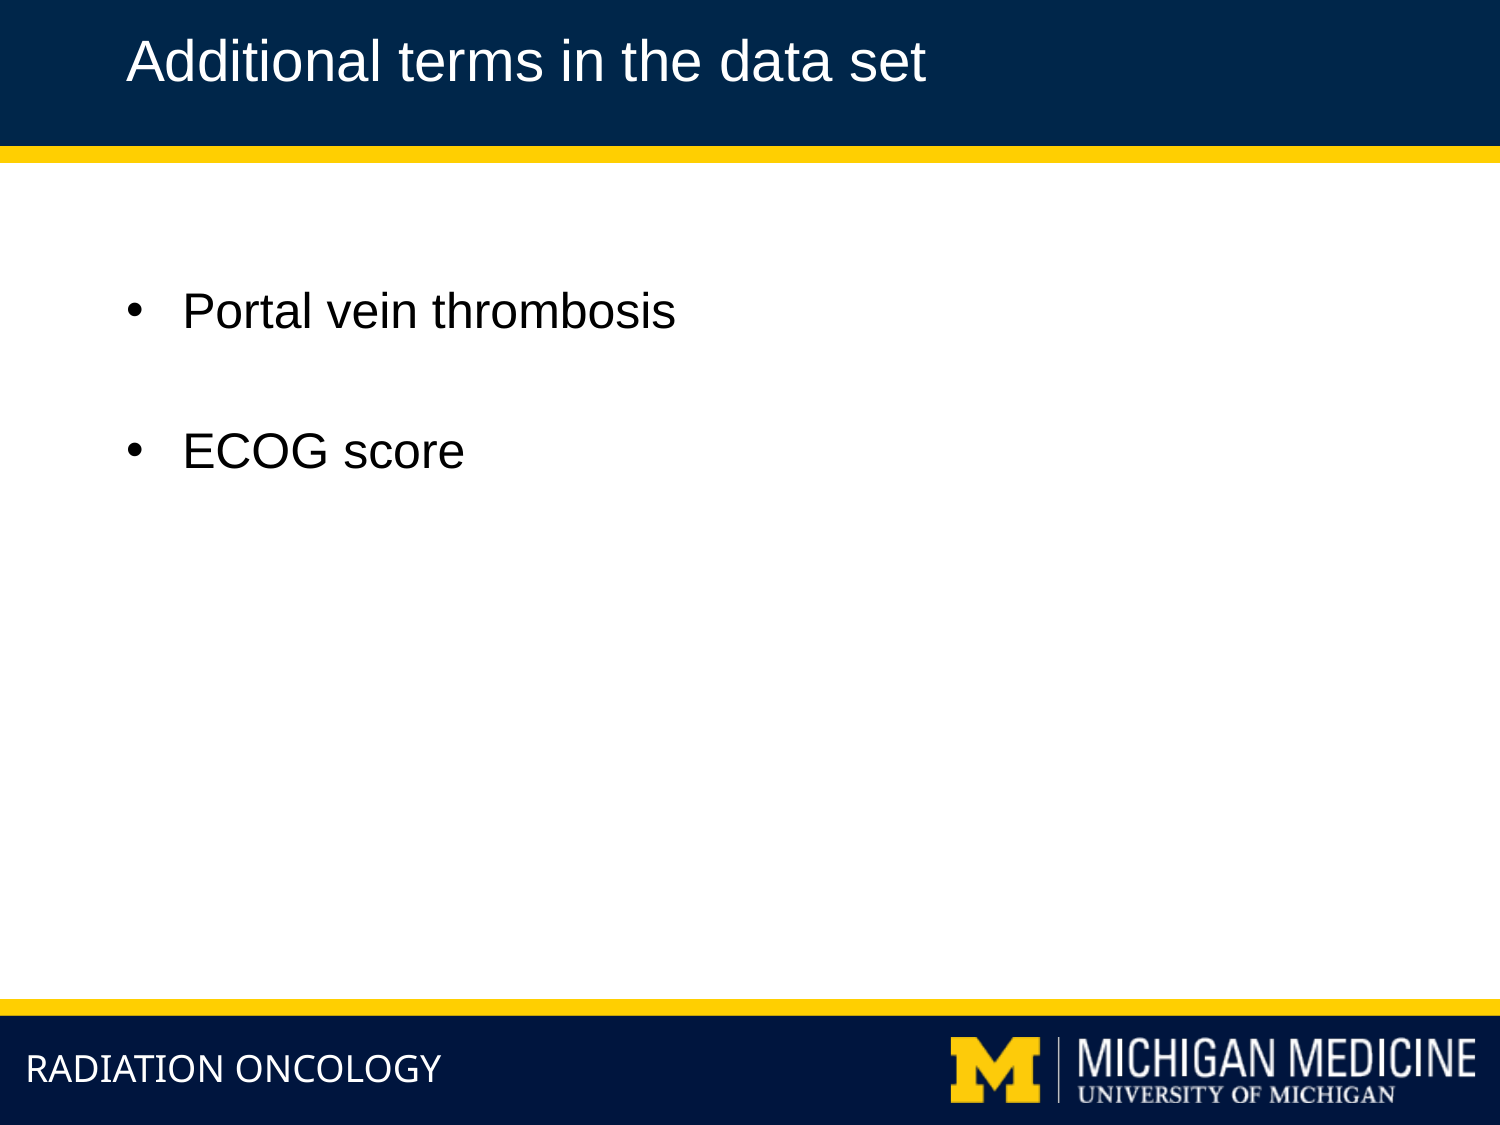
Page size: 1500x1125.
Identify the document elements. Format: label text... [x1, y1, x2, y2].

list Additional terms in the data set [111, 15, 1348, 124]
list RADIATION ONCOLOGY [10, 1037, 610, 1103]
picture [0, 0, 1500, 163]
picture [0, 999, 1500, 1015]
list Portal vein thrombosis ECOG score [111, 201, 1273, 884]
